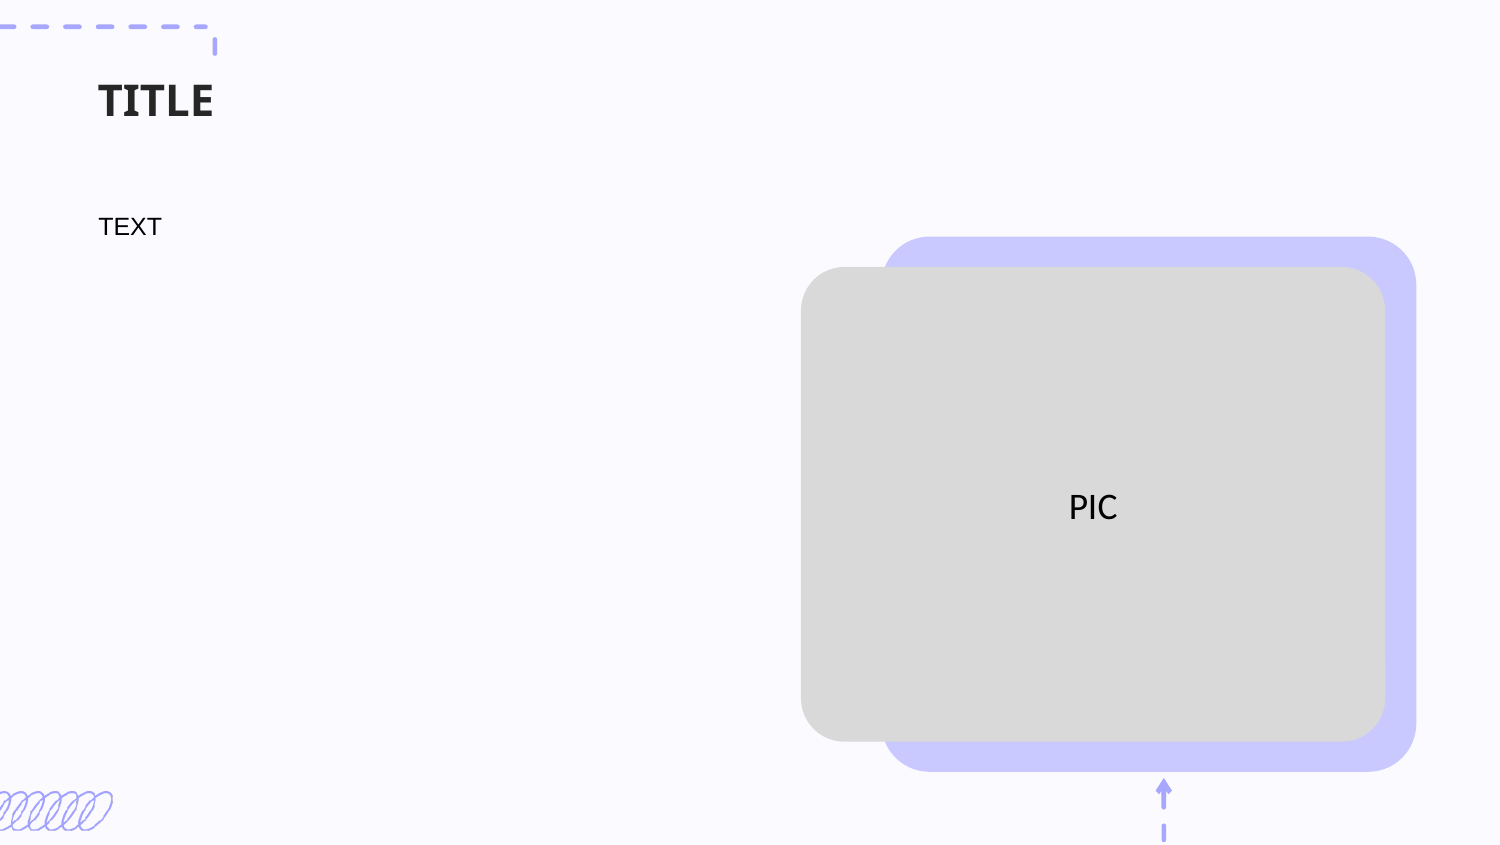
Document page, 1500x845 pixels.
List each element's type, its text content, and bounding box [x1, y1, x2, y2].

text_box TEXT [83, 203, 750, 717]
text_box [1156, 777, 1172, 797]
text_box PIC [798, 264, 1388, 744]
text_box [883, 234, 1419, 774]
text_box TITLE [82, 65, 1417, 202]
picture [0, 791, 113, 831]
